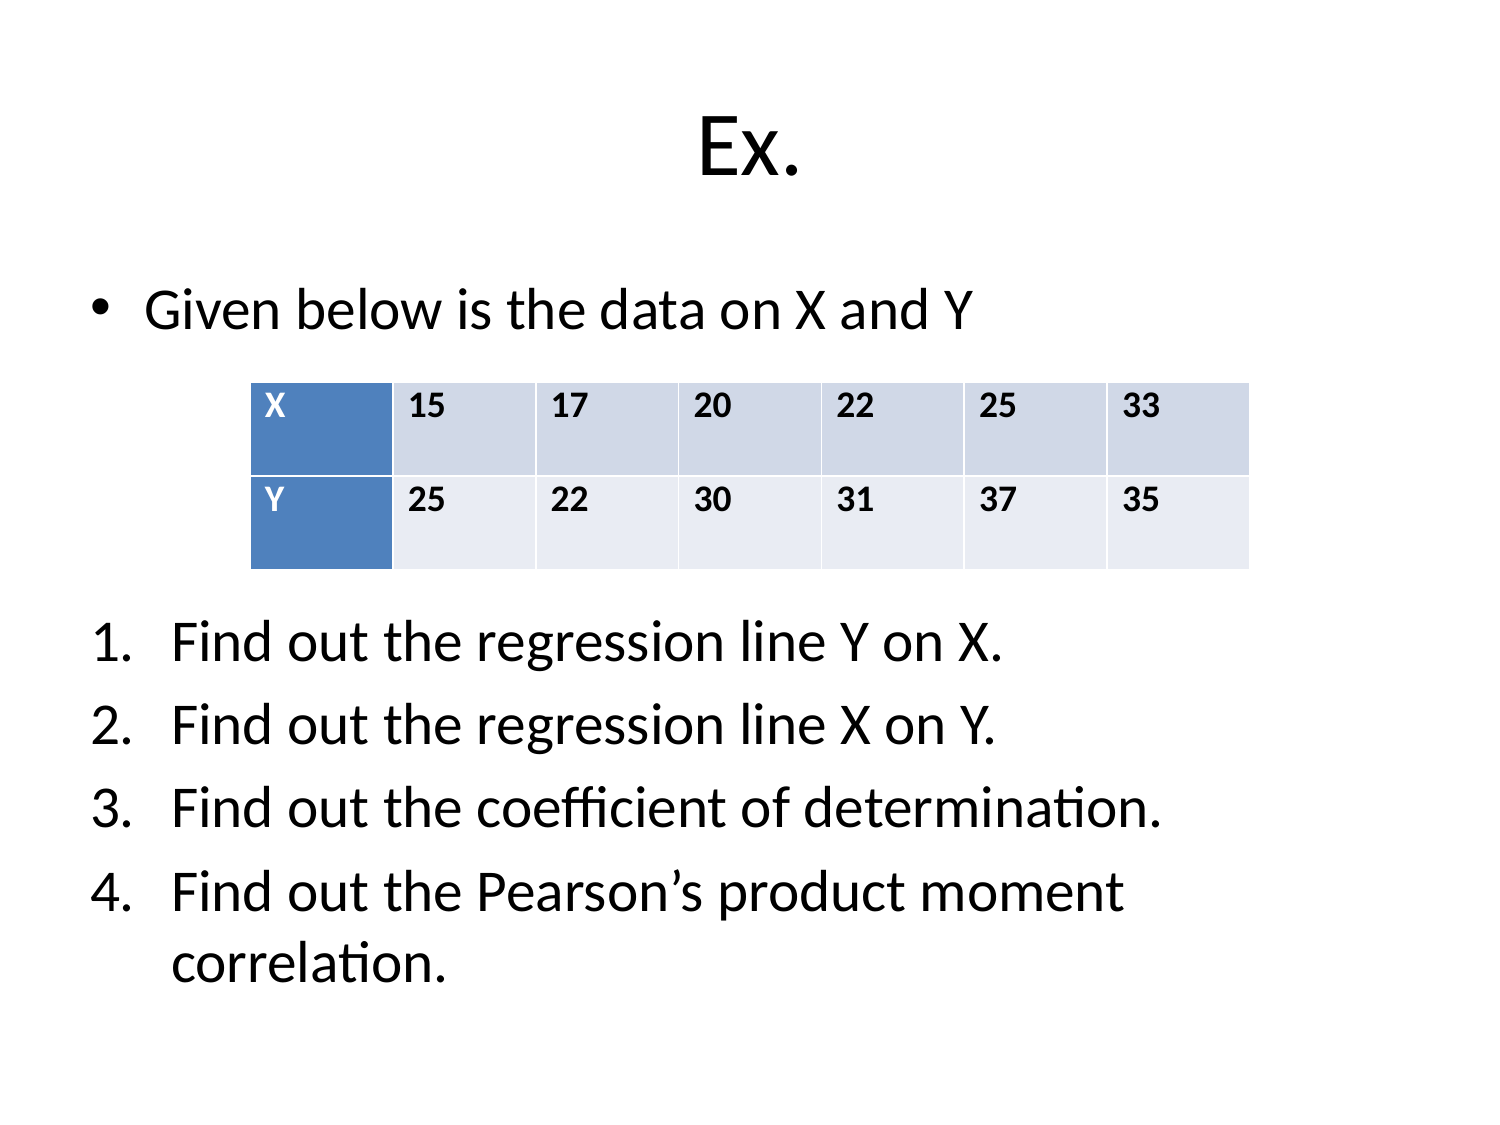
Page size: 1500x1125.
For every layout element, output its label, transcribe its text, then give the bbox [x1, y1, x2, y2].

table_header 20 [679, 383, 821, 475]
table_cell 22 [537, 477, 678, 569]
table_header 33 [1108, 383, 1249, 475]
table_cell 30 [679, 477, 821, 569]
table_cell 35 [1108, 477, 1249, 569]
table_cell 25 [394, 477, 535, 569]
table_header 17 [537, 383, 678, 475]
title Ex. [75, 45, 1425, 233]
table_cell 37 [965, 477, 1106, 569]
table_cell 31 [822, 477, 963, 569]
table_header X [251, 383, 392, 475]
list Given below is the data on X and Y Find out the regression line Y on X. Find out the regression line X on Y. Find out the coefficient of determination. Find out the Pearson’s product moment correlation. [75, 262, 1425, 1005]
table_header 25 [965, 383, 1106, 475]
table_cell Y [251, 477, 392, 569]
table_header 22 [822, 383, 963, 475]
table_header 15 [394, 383, 535, 475]
